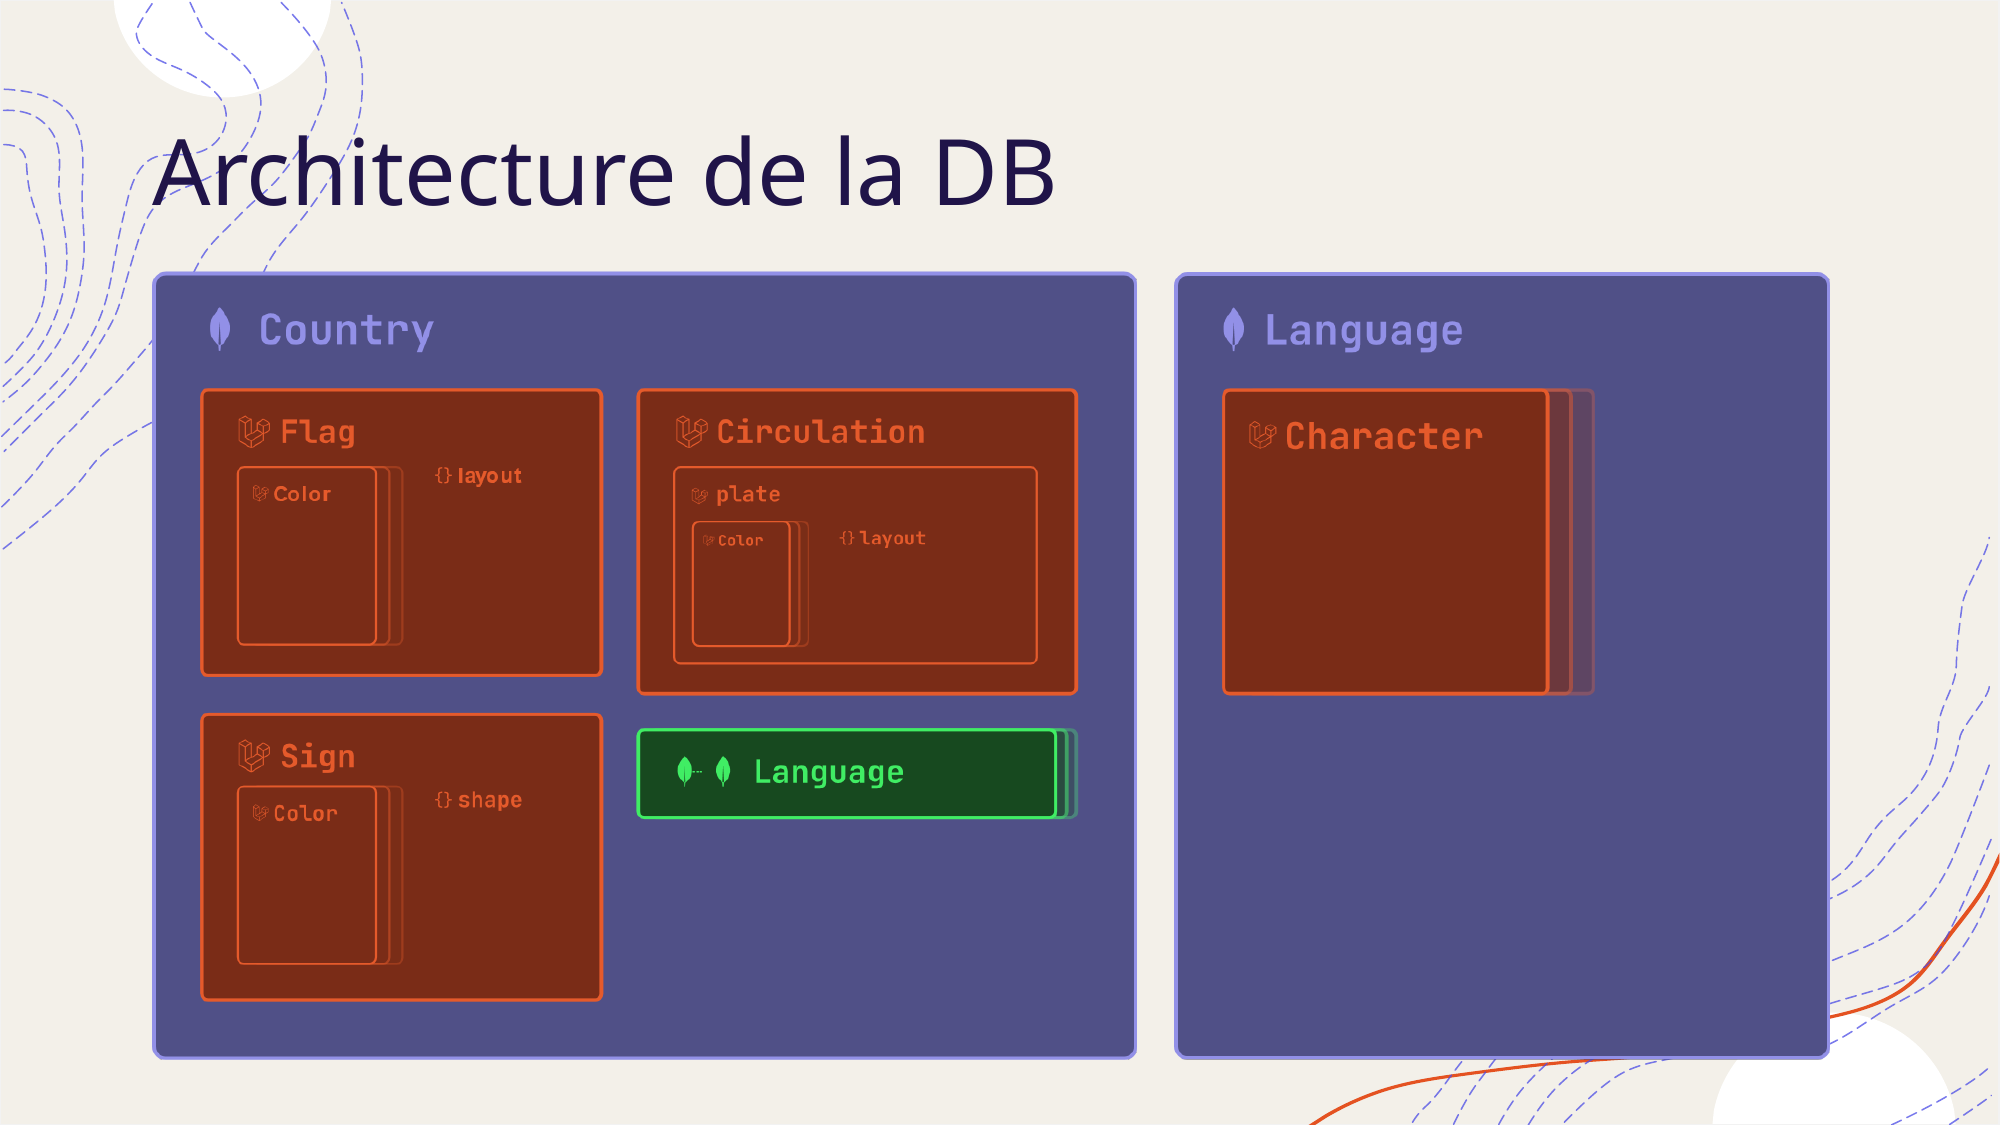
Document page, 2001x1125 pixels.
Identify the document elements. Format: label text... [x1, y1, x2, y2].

picture [1174, 271, 1830, 1060]
picture [152, 271, 1137, 1060]
title Architecture de la DB [137, 59, 1863, 278]
